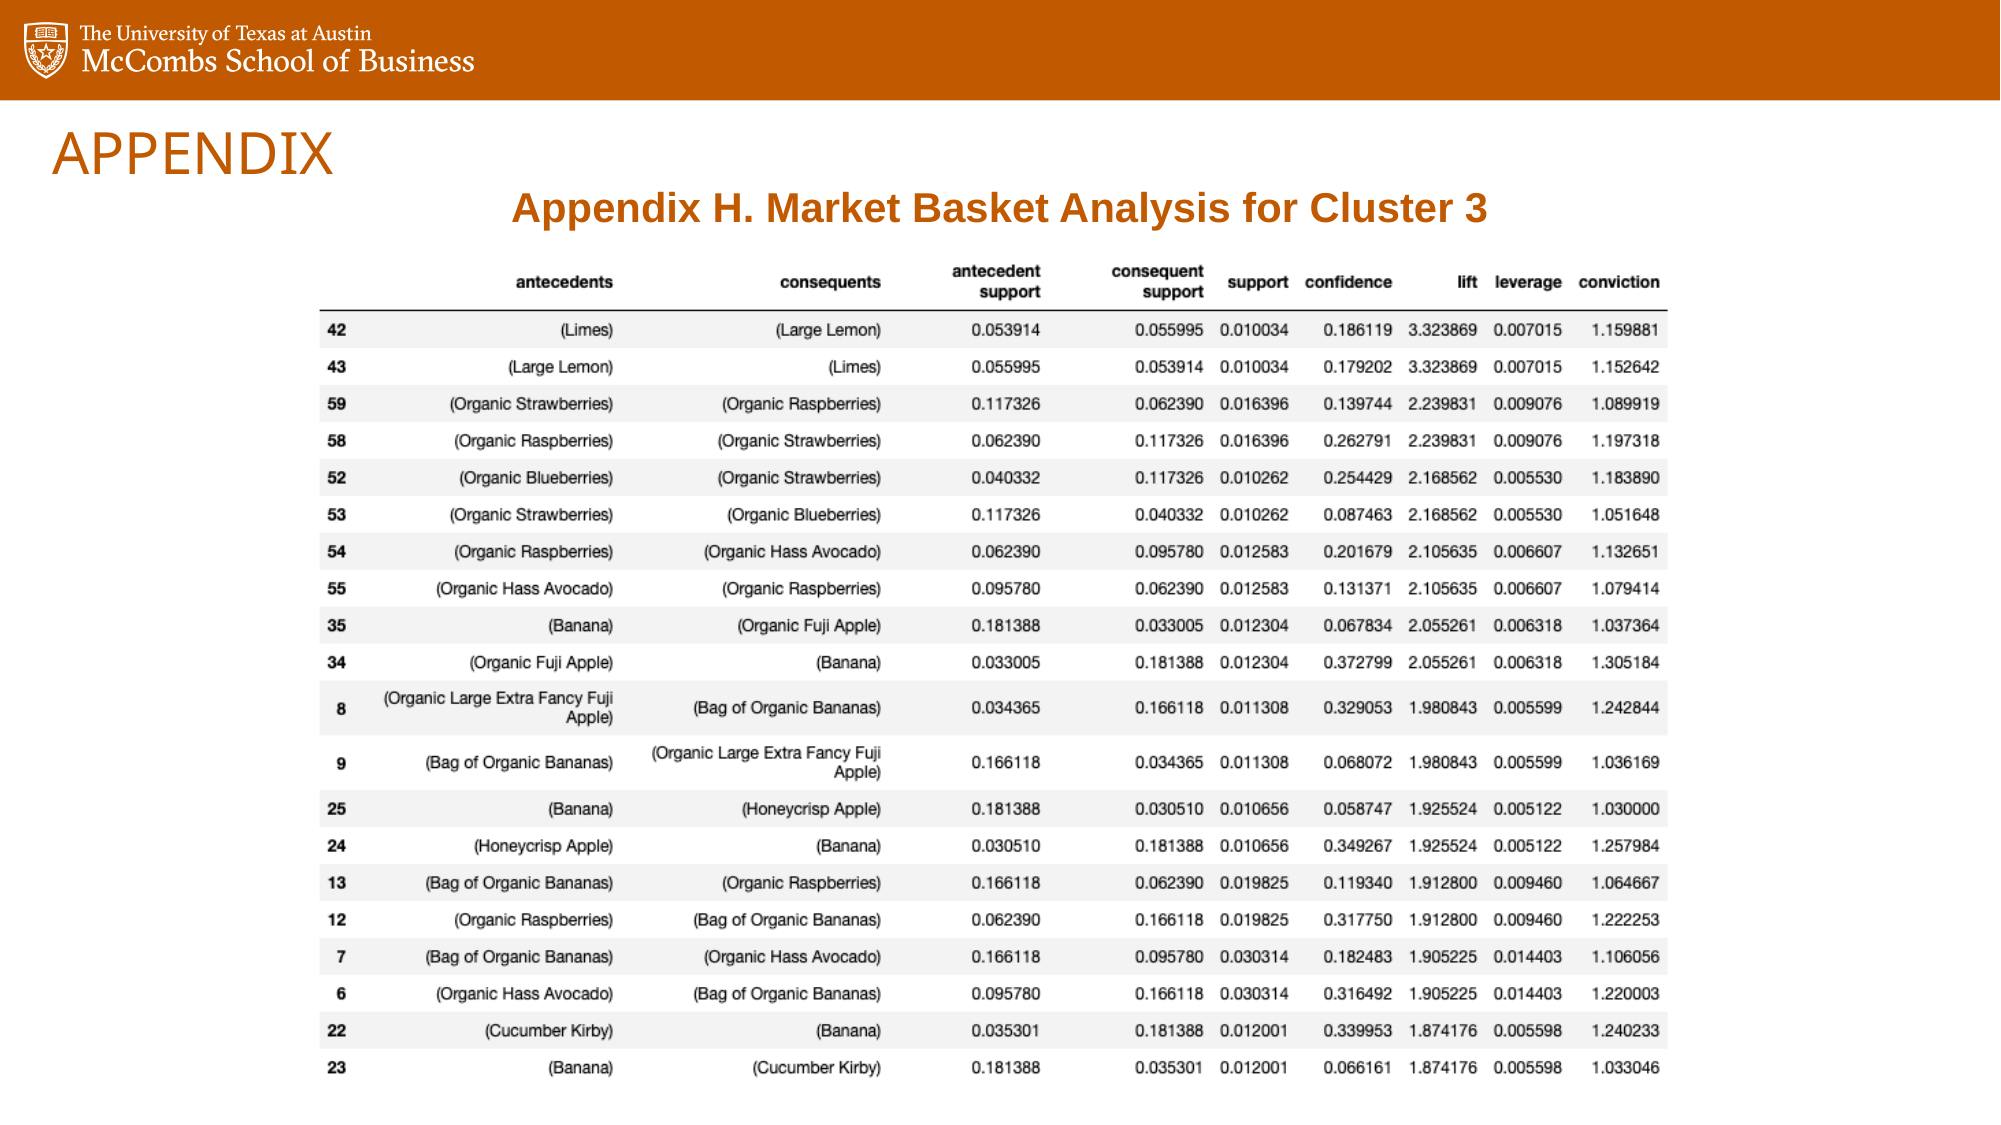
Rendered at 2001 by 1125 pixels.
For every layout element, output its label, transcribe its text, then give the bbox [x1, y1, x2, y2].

title APPENDIX [37, 117, 1954, 217]
picture [313, 261, 1687, 1090]
picture [24, 22, 474, 79]
text_box Appendix H. Market Basket Analysis for Cluster 3 [463, 175, 1537, 235]
